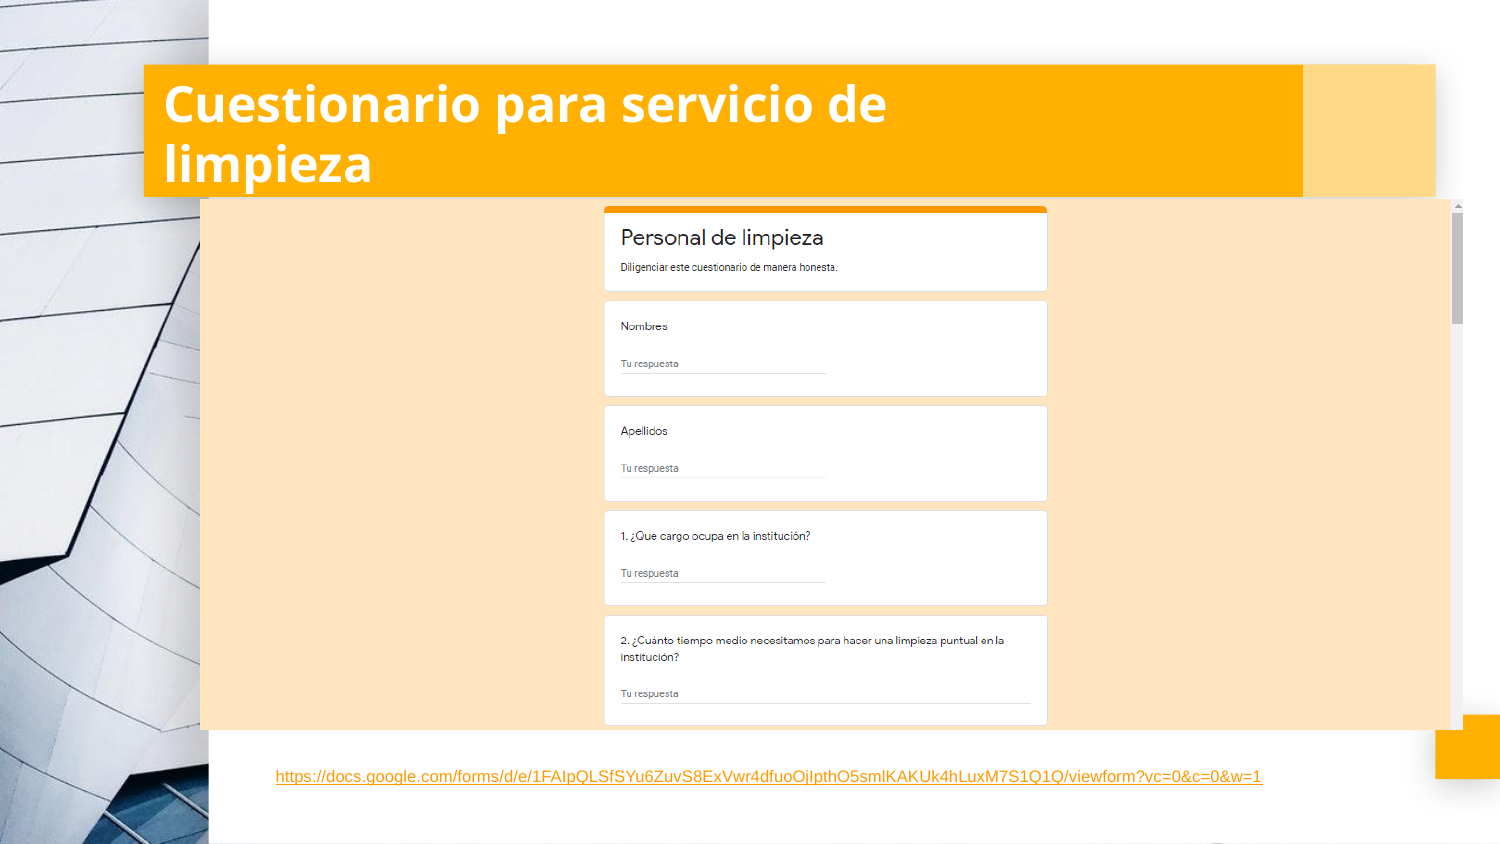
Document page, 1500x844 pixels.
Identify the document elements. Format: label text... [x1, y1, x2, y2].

text_box https://docs.google.com/forms/d/e/1FAIpQLSfSYu6ZuvS8ExVwr4dfuoOjIpthO5smlKAKUk4hLuxM7S1Q1Q/viewform?vc=0&c=0&w=1 [260, 750, 1435, 791]
picture [0, 0, 1463, 844]
title Cuestionario para servicio de limpieza [148, 52, 1111, 213]
